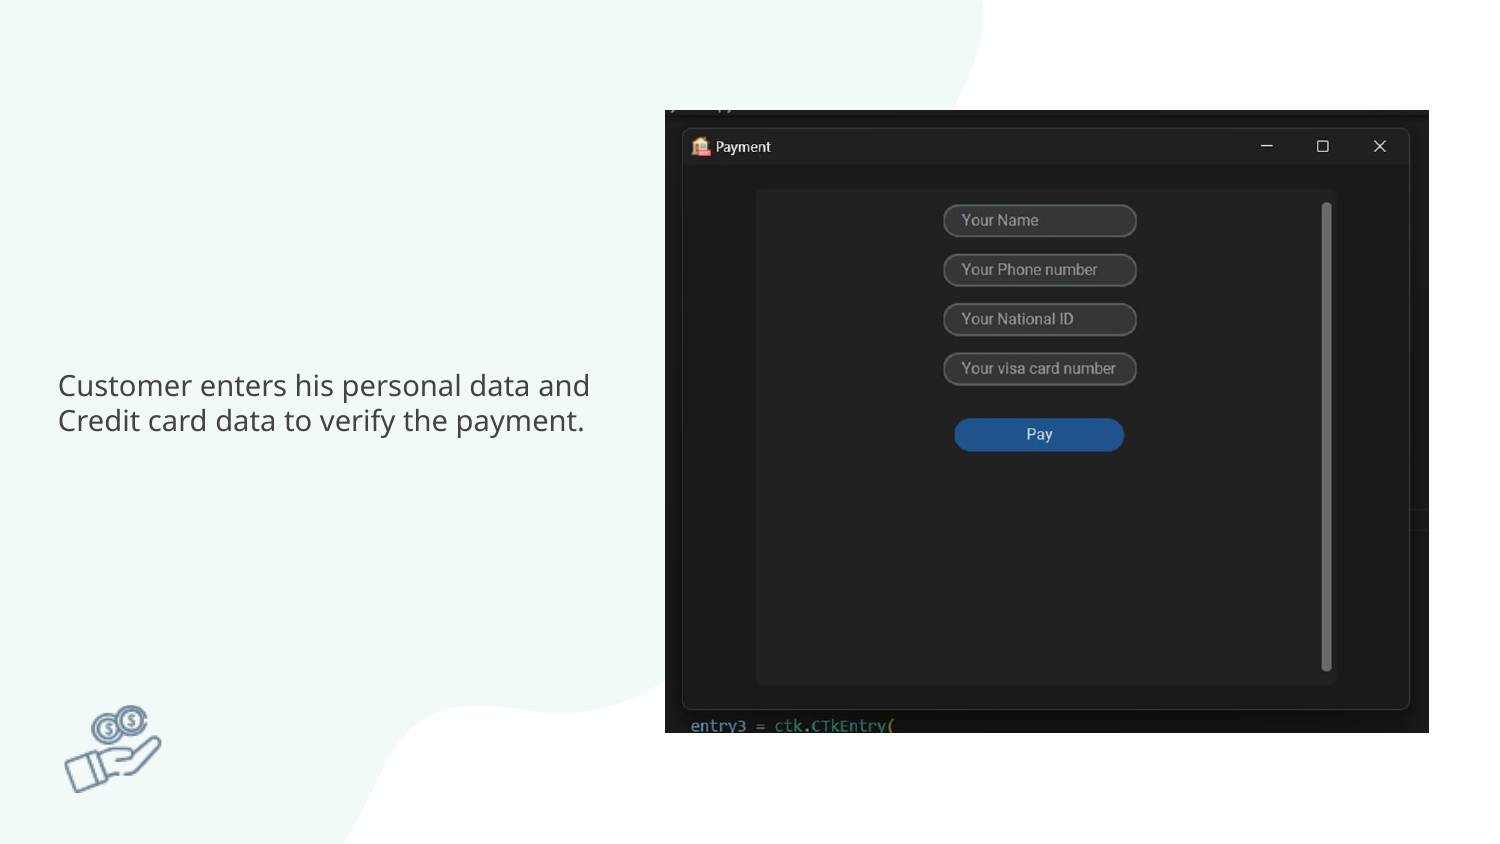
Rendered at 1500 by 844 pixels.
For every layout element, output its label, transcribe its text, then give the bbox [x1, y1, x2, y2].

picture [64, 704, 163, 793]
subtitle Customer enters his personal data and Credit card data to verify the payment. [17, 352, 647, 492]
picture [665, 110, 1430, 734]
